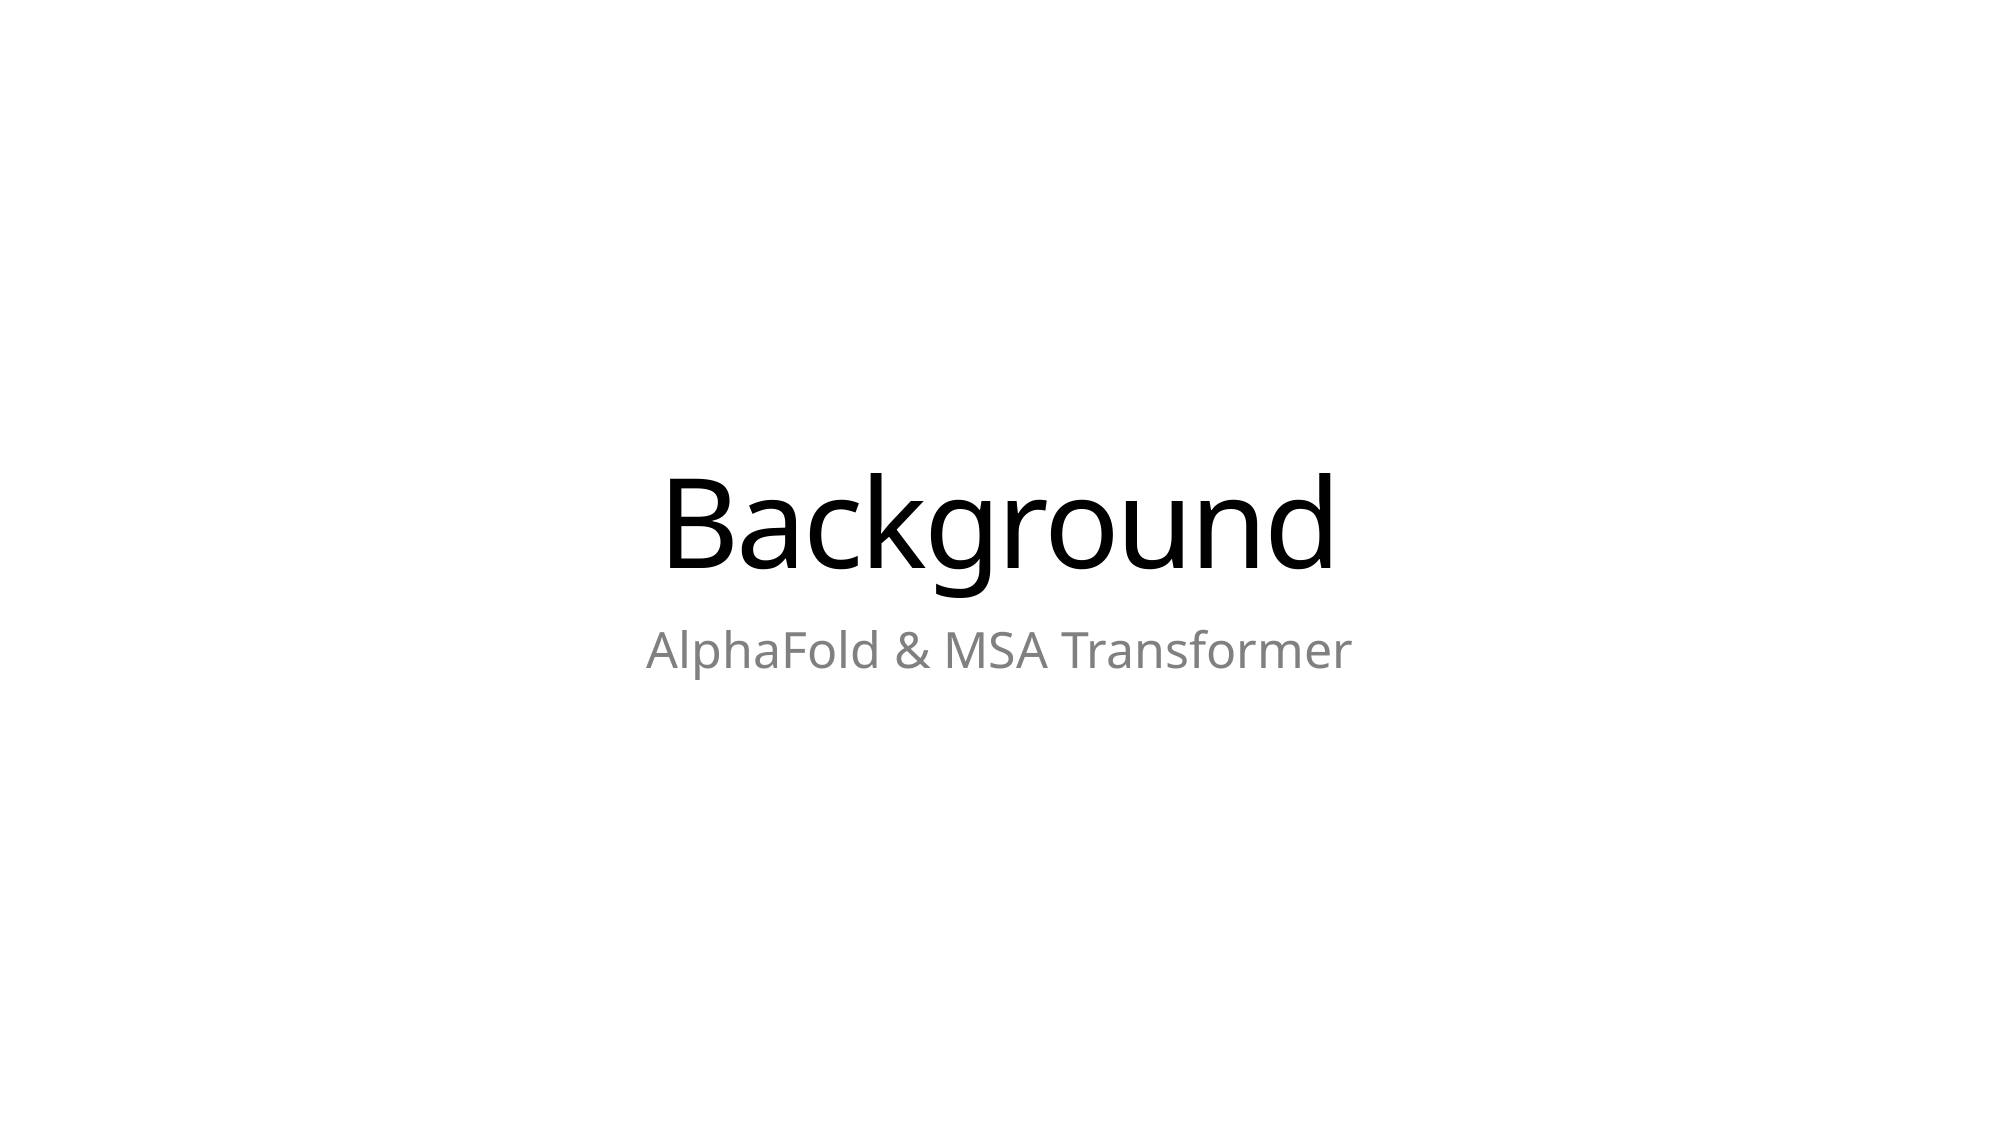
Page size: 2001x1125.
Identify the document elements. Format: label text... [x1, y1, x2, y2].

subtitle AlphaFold & MSA Transformer [249, 617, 1750, 890]
title Background [249, 211, 1750, 603]
